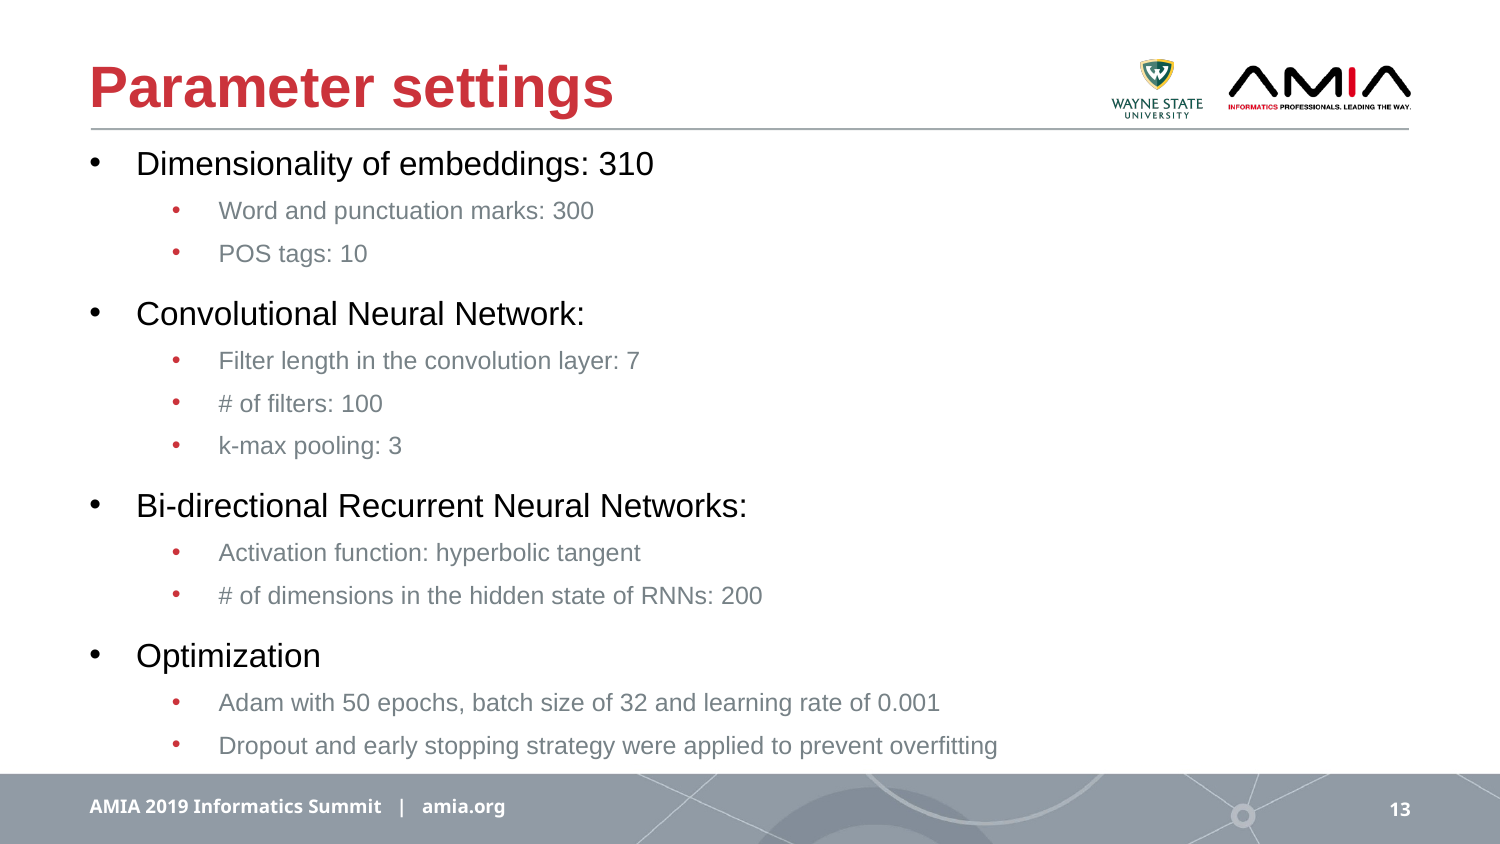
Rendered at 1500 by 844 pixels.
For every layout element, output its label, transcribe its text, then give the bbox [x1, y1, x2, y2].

footer AMIA 2019 Informatics Summit | amia.org [89, 798, 915, 816]
title Parameter settings [89, 62, 1106, 119]
list Dimensionality of embeddings: 310 Word and punctuation marks: 300 POS tags: 10 Convolutional Neural Network: Filter length in the convolution layer: 7 # of filters: 100 k-max pooling: 3 Bi-directional Recurrent Neural Networks: Activation function: hyperbolic tangent # of dimensions in the hidden state of RNNs: 200 Optimization Adam with 50 epochs, batch size of 32 and learning rate of 0.001 Dropout and early stopping strategy were applied to prevent overfitting [89, 142, 1411, 765]
picture [0, 0, 1500, 844]
slide_number 13 [1098, 798, 1412, 822]
